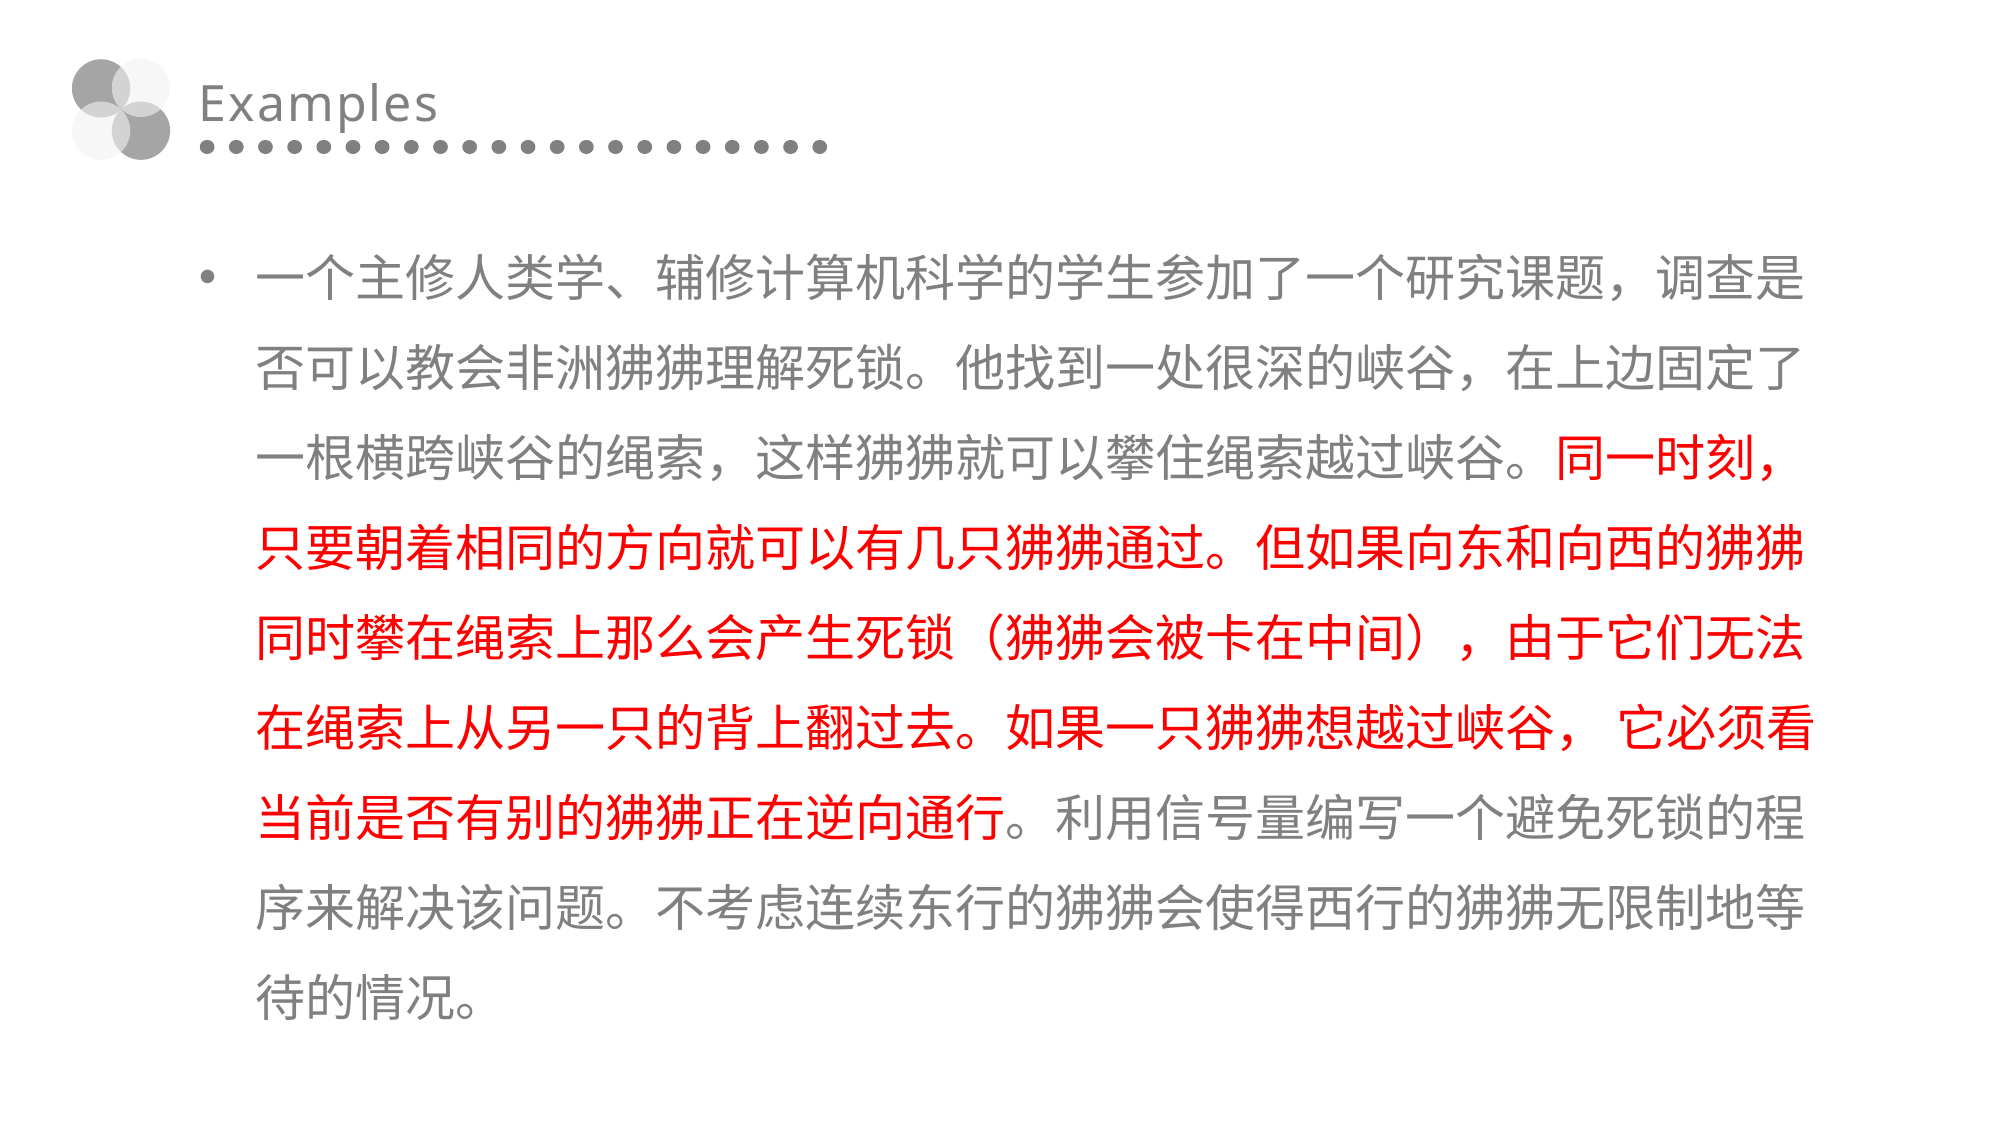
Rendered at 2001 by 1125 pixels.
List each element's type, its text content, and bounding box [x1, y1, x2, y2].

text_box 一个主修人类学、辅修计算机科学的学生参加了一个研究课题，调查是否可以教会非洲狒狒理解死锁。他找到一处很深的峡谷，在上边固定了一根横跨峡谷的绳索，这样狒狒就可以攀住绳索越过峡谷。同一时刻，只要朝着相同的方向就可以有几只狒狒通过。但如果向东和向西的狒狒同时攀在绳索上那么会产生死锁（狒狒会被卡在中间），由于它们无法在绳索上从另一只的背上翻过去。如果一只狒狒想越过峡谷， 它必须看当前是否有别的狒狒正在逆向通行。利用信号量编写一个避免死锁的程序来解决该问题。不考虑连续东行的狒狒会使得西行的狒狒无限制地等待的情况。 [184, 208, 1835, 1034]
text_box Examples [184, 63, 902, 139]
